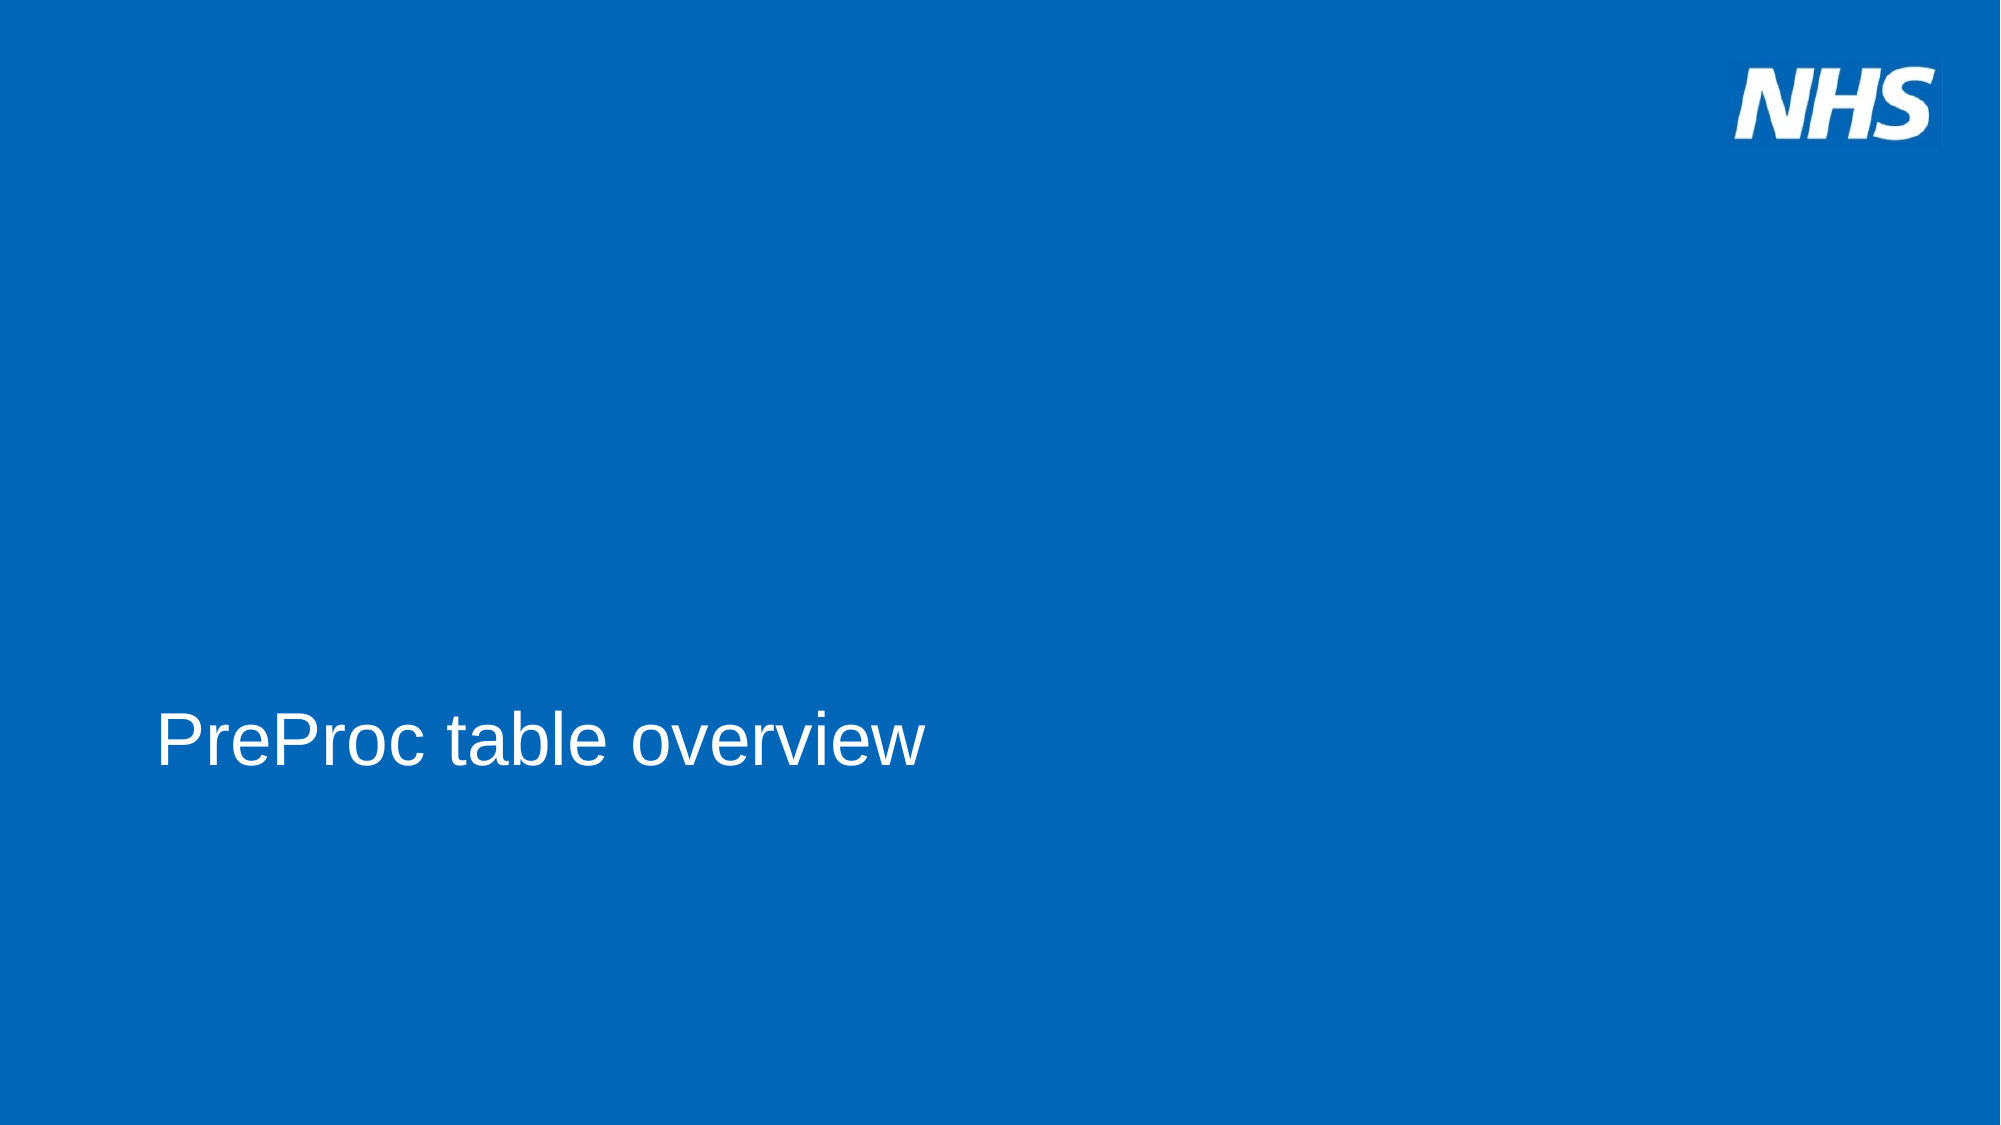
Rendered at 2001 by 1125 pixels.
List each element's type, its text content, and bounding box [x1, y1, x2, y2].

picture [1728, 59, 1943, 147]
title PreProc table overview [140, 690, 1641, 790]
